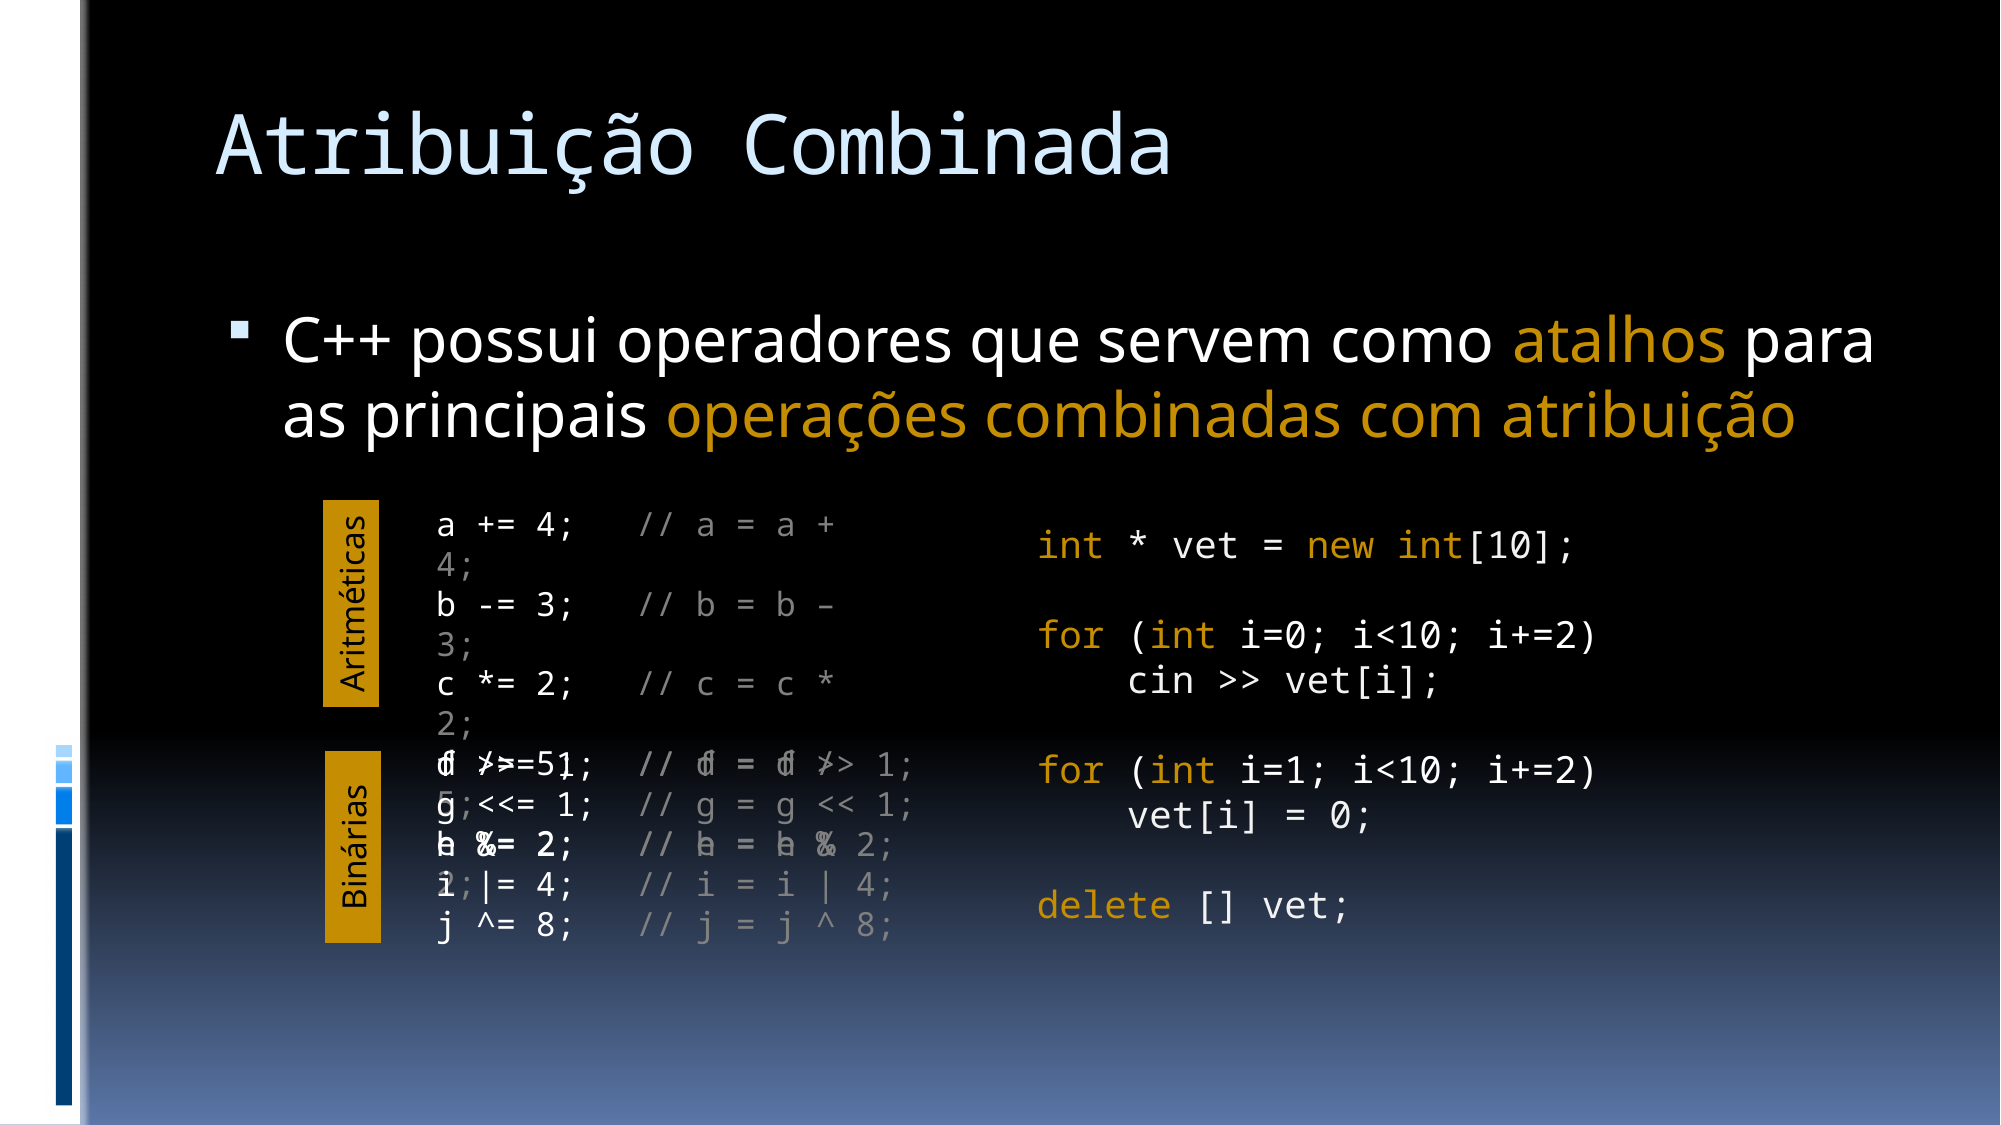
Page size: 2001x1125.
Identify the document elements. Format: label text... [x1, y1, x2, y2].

text_box f >>= 1; // f = f >> 1; g <<= 1; // g = g << 1; h &= 2; // h = h & 2; i |= 4; // i = i | 4; j ^= 8; // j = j ^ 8; [421, 736, 1007, 951]
text_box a += 4; // a = a + 4; b -= 3; // b = b – 3; c *= 2; // c = c * 2; d /= 5; // d = d / 5; e %= 2; // e = e % 2; [421, 495, 877, 736]
title Atribuição Combinada [200, 83, 1900, 234]
text_box Binárias [325, 751, 381, 943]
list C++ possui operadores que servem como atalhos para as principais operações combinadas com atribuição [200, 292, 1900, 1043]
text_box int * vet = new int[10]; for (int i=0; i<10; i+=2) cin >> vet[i]; for (int i=1; i<10; i+=2) vet[i] = 0; delete [] vet; [1022, 513, 1625, 934]
text_box Aritméticas [323, 500, 379, 707]
